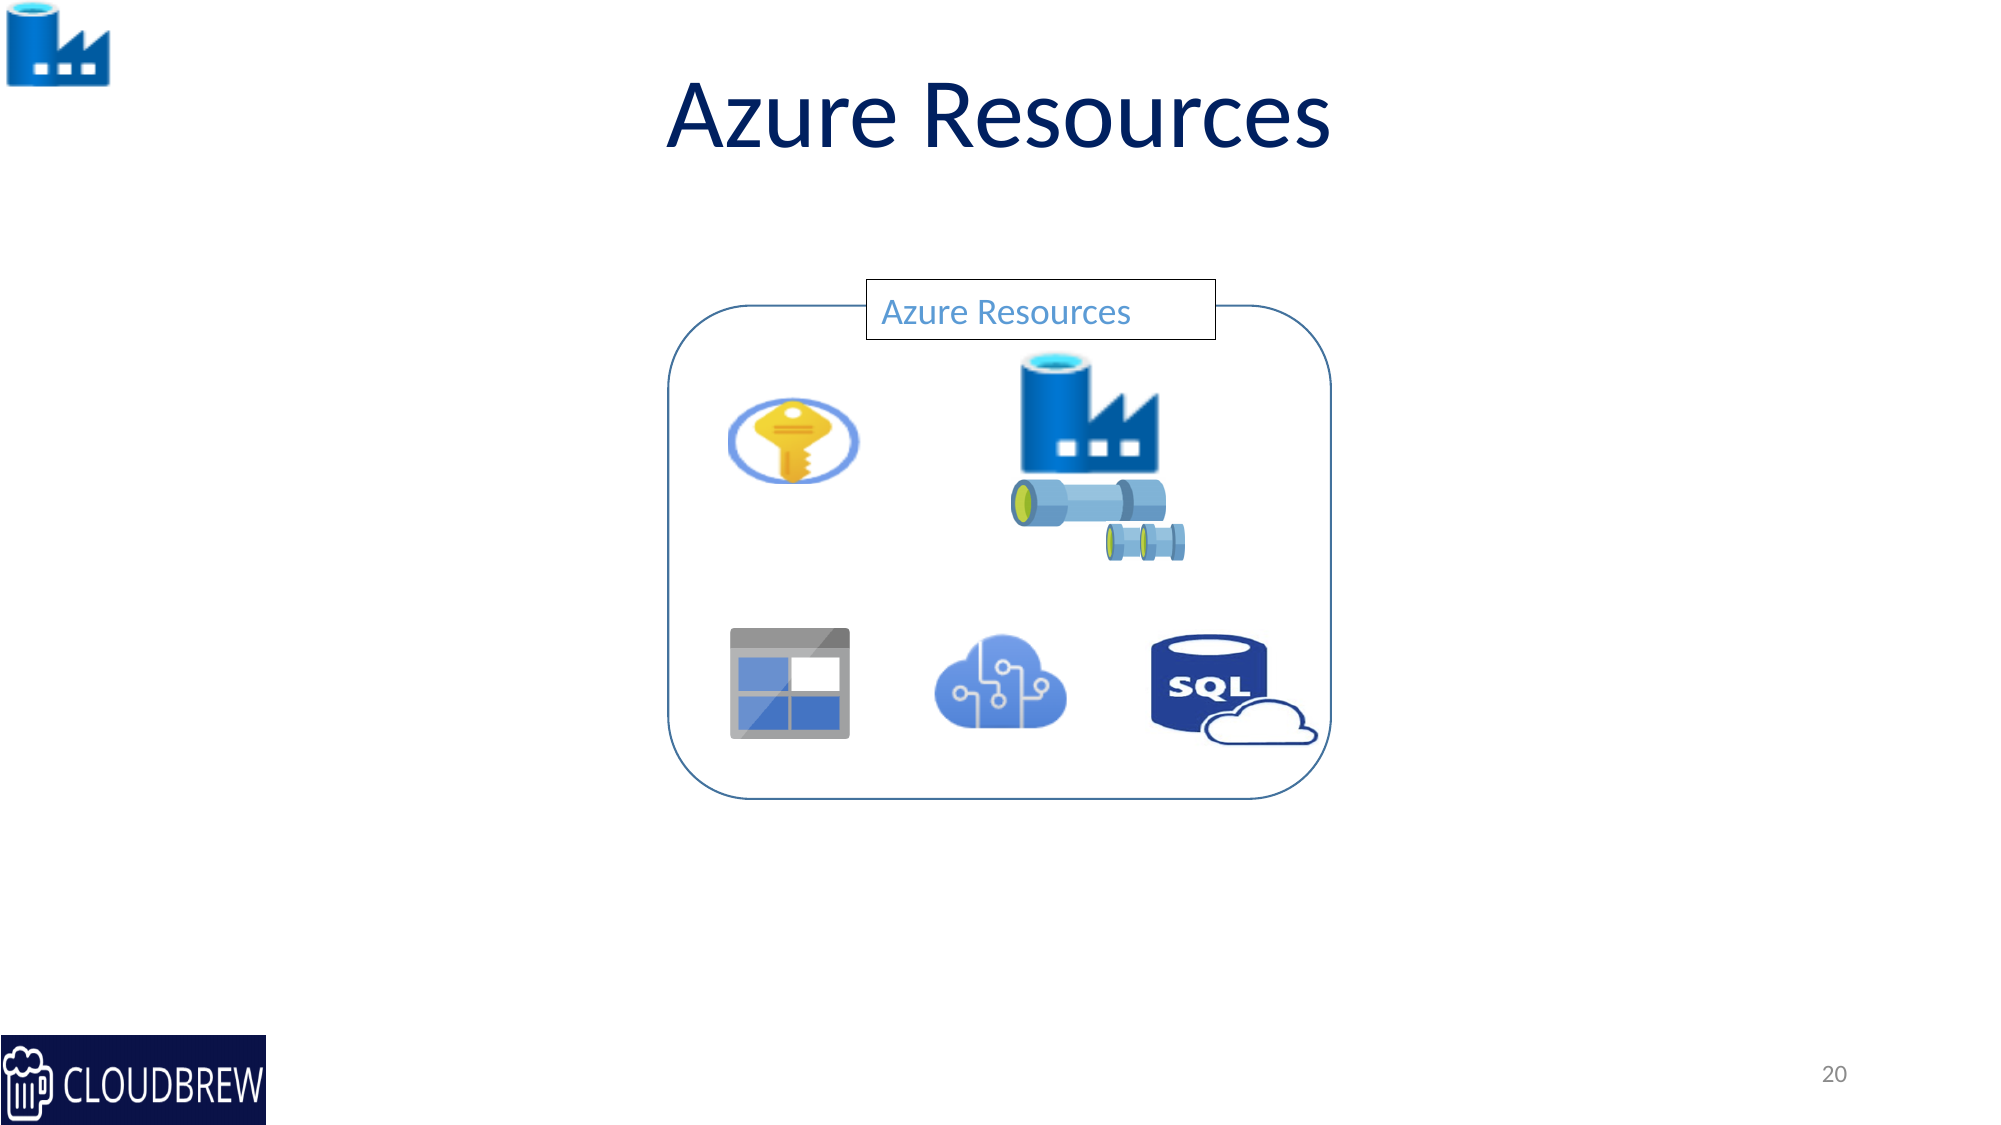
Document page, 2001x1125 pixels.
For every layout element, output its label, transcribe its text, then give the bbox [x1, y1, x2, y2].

title Azure Resources [148, 6, 1874, 225]
picture [5, 0, 120, 127]
picture [1011, 349, 1185, 561]
text_box [667, 304, 1332, 800]
picture [1140, 626, 1321, 750]
picture [1, 1035, 266, 1125]
text_box Azure Resources [866, 279, 1216, 340]
picture [728, 623, 856, 744]
slide_number 20 [1412, 1042, 1863, 1103]
picture [902, 623, 1078, 741]
picture [728, 394, 867, 484]
